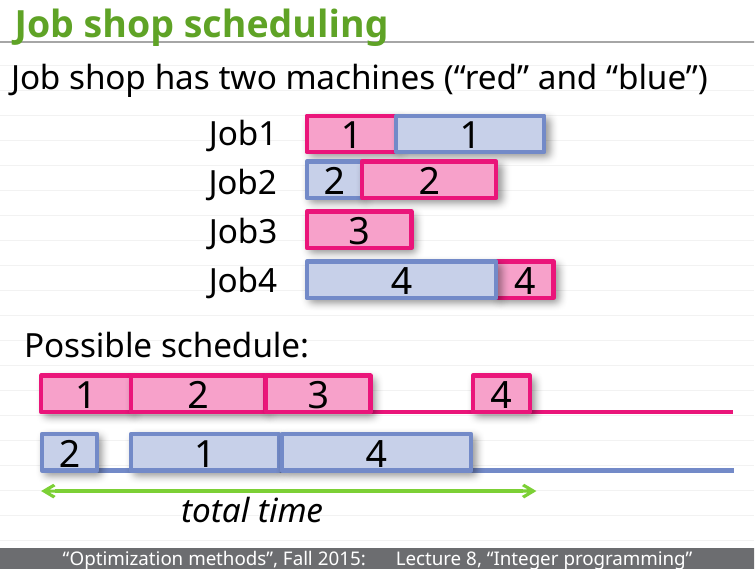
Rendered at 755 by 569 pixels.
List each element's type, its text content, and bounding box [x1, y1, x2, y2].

text_box Job4 [194, 251, 293, 307]
text_box 2 [360, 159, 498, 200]
title Job shop scheduling [14, 0, 755, 38]
text_box 4 [471, 373, 532, 411]
text_box 1 [394, 114, 546, 154]
text_box 1 [39, 373, 129, 414]
text_box 4 [305, 259, 498, 300]
text_box 2 [40, 432, 99, 473]
text_box Possible schedule: [9, 316, 325, 372]
text_box total time [166, 500, 338, 537]
text_box Job shop has two machines (“red” and “blue”) [0, 48, 725, 104]
text_box 4 [280, 432, 473, 469]
text_box 1 [129, 432, 280, 469]
text_box 3 [305, 209, 414, 250]
text_box 1 [305, 114, 394, 154]
text_box Job1 [194, 104, 293, 160]
text_box 2 [129, 373, 264, 411]
text_box 2 [305, 159, 360, 200]
text_box 3 [264, 373, 373, 411]
text_box total time [166, 481, 338, 490]
text_box Job2 [193, 153, 292, 209]
text_box Job3 [194, 202, 293, 251]
text_box 4 [502, 259, 556, 300]
